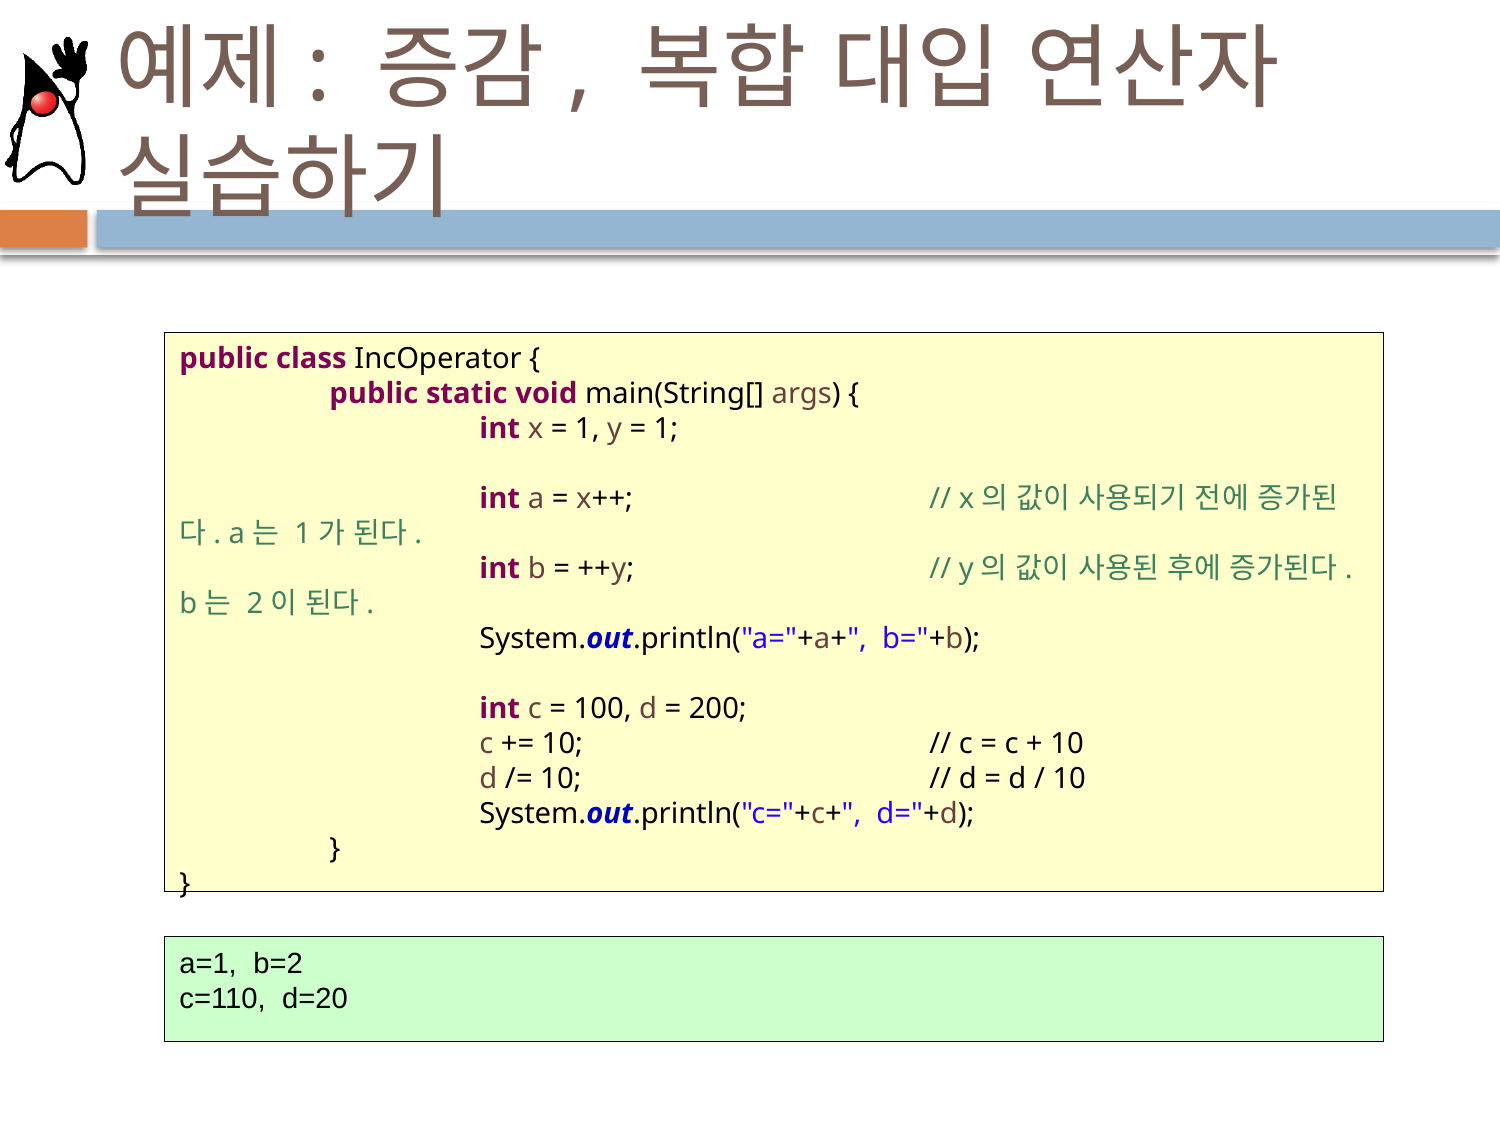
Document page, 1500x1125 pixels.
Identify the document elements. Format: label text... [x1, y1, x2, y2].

text_box a=1, b=2 c=110, d=20 [164, 936, 1384, 1042]
picture [5, 37, 88, 185]
title 예제: 증감, 복합 대입 연산자 실습하기 [100, 37, 1438, 200]
text_box public class IncOperator { public static void main(String[] args) { int x = 1, y = 1; int a = x++; // x의 값이 사용되기 전에 증가된다. a는 1가 된다. int b = ++y; // y의 값이 사용된 후에 증가된다. b는 2이 된다. System.out.println("a="+a+", b="+b); int c = 100, d = 200; c += 10; // c = c + 10 d /= 10; // d = d / 10 System.out.println("c="+c+", d="+d); } } [164, 332, 1384, 892]
